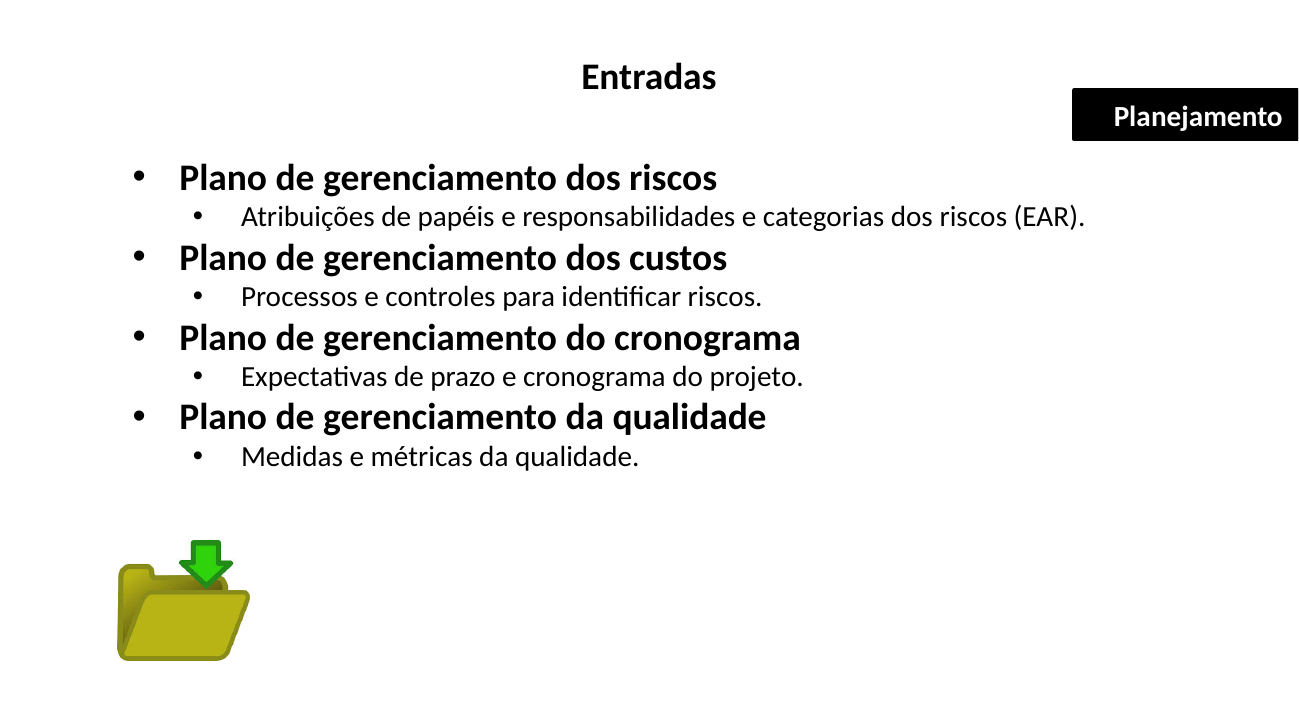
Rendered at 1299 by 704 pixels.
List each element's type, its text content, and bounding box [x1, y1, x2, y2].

text_box Plano de gerenciamento dos riscos Atribuições de papéis e responsabilidades e categorias dos riscos (EAR). Plano de gerenciamento dos custos Processos e controles para identificar riscos. Plano de gerenciamento do cronograma Expectativas de prazo e cronograma do projeto. Plano de gerenciamento da qualidade Medidas e métricas da qualidade. [117, 145, 1181, 484]
text_box Entradas [0, 44, 1299, 106]
text_box Planejamento [1074, 90, 1299, 140]
picture [117, 540, 250, 661]
